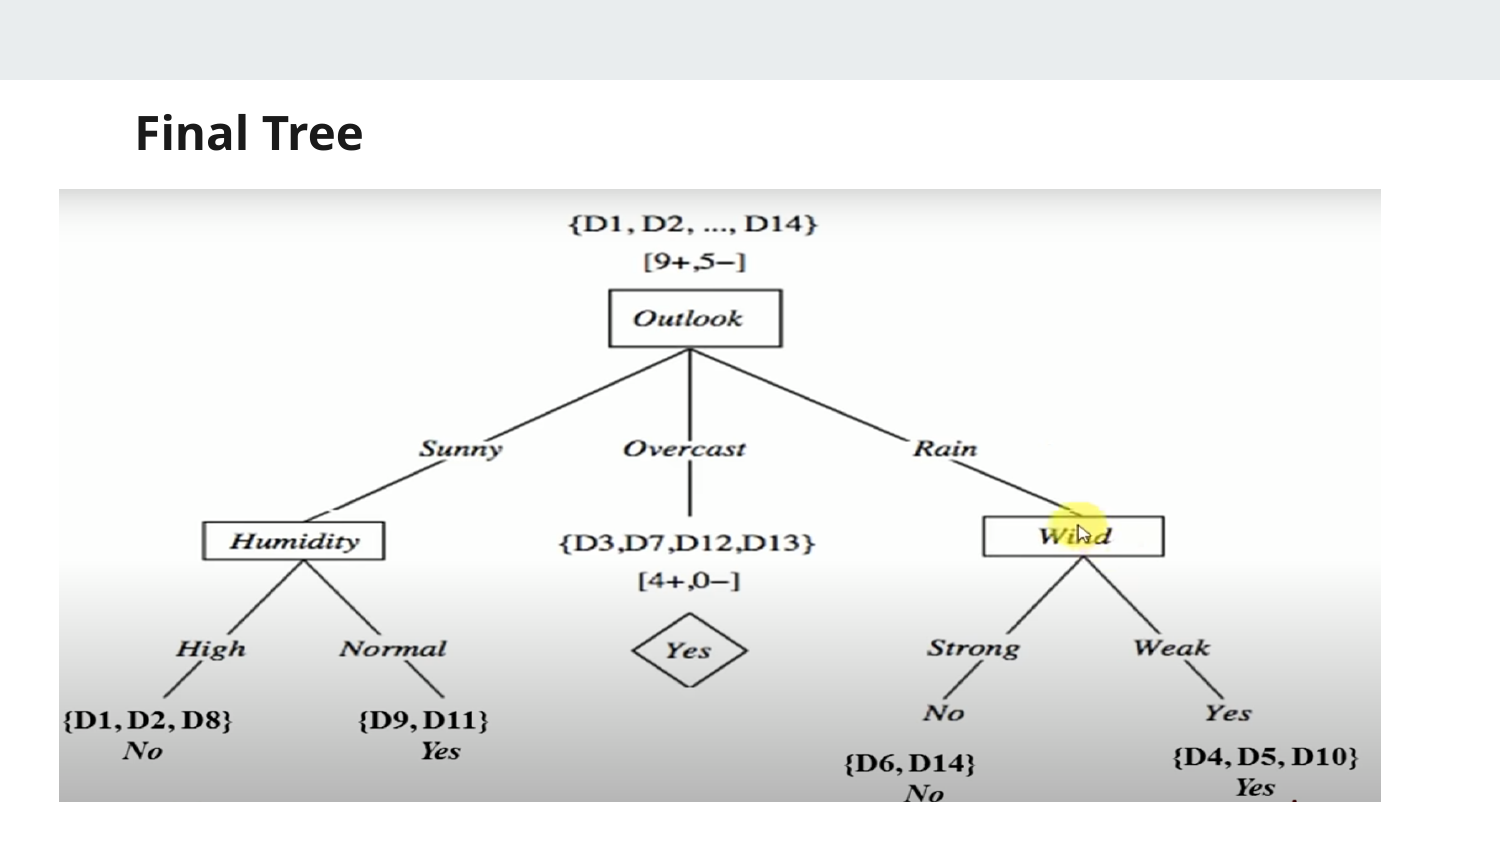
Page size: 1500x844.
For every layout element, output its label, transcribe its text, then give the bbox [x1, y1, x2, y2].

picture [59, 189, 1381, 803]
title Final Tree [119, 87, 1381, 176]
